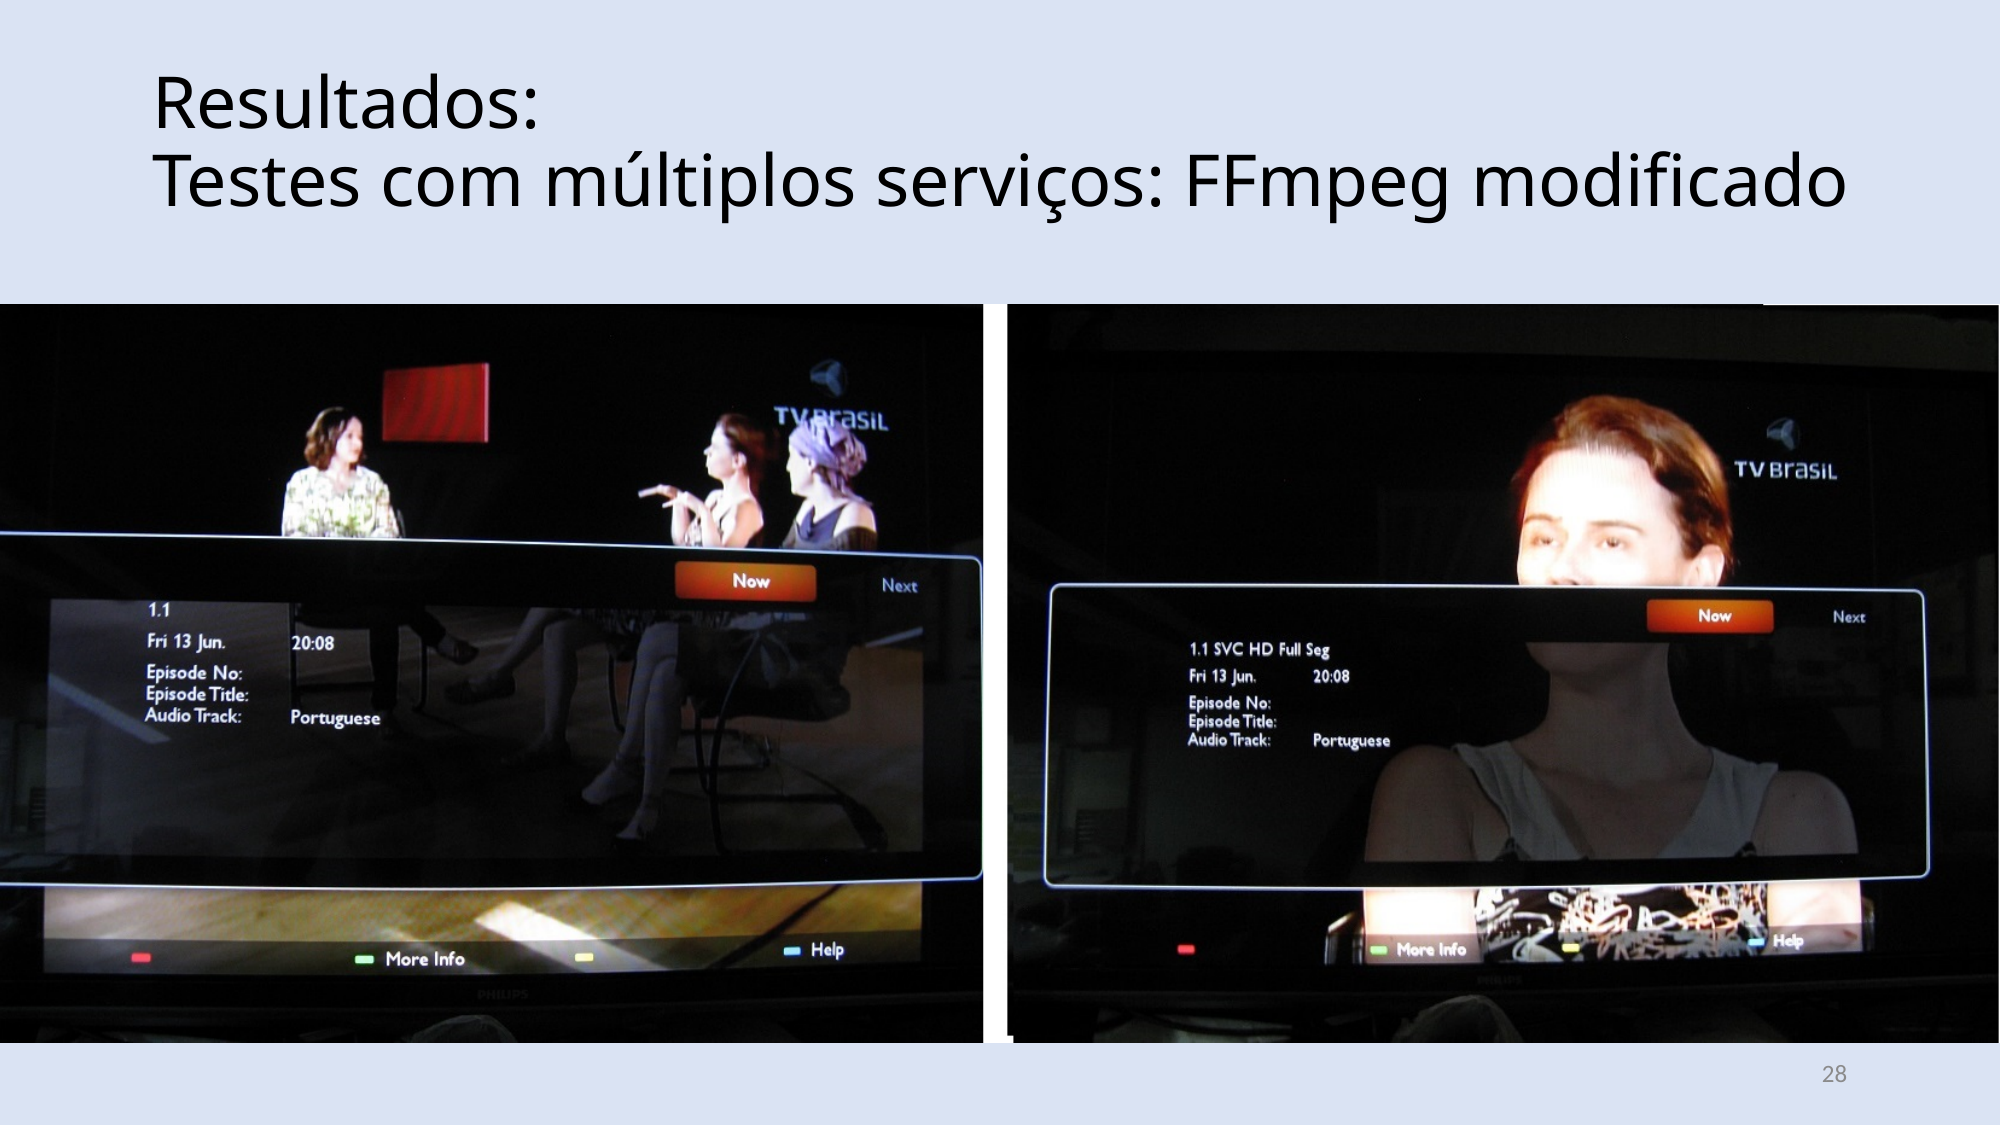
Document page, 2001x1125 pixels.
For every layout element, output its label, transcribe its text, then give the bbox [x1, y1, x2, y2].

slide_number 28 [1412, 1043, 1863, 1103]
text_box Resultados: Testes com múltiplos serviços: FFmpeg modificado [137, 59, 1948, 278]
picture [0, 304, 2000, 1043]
